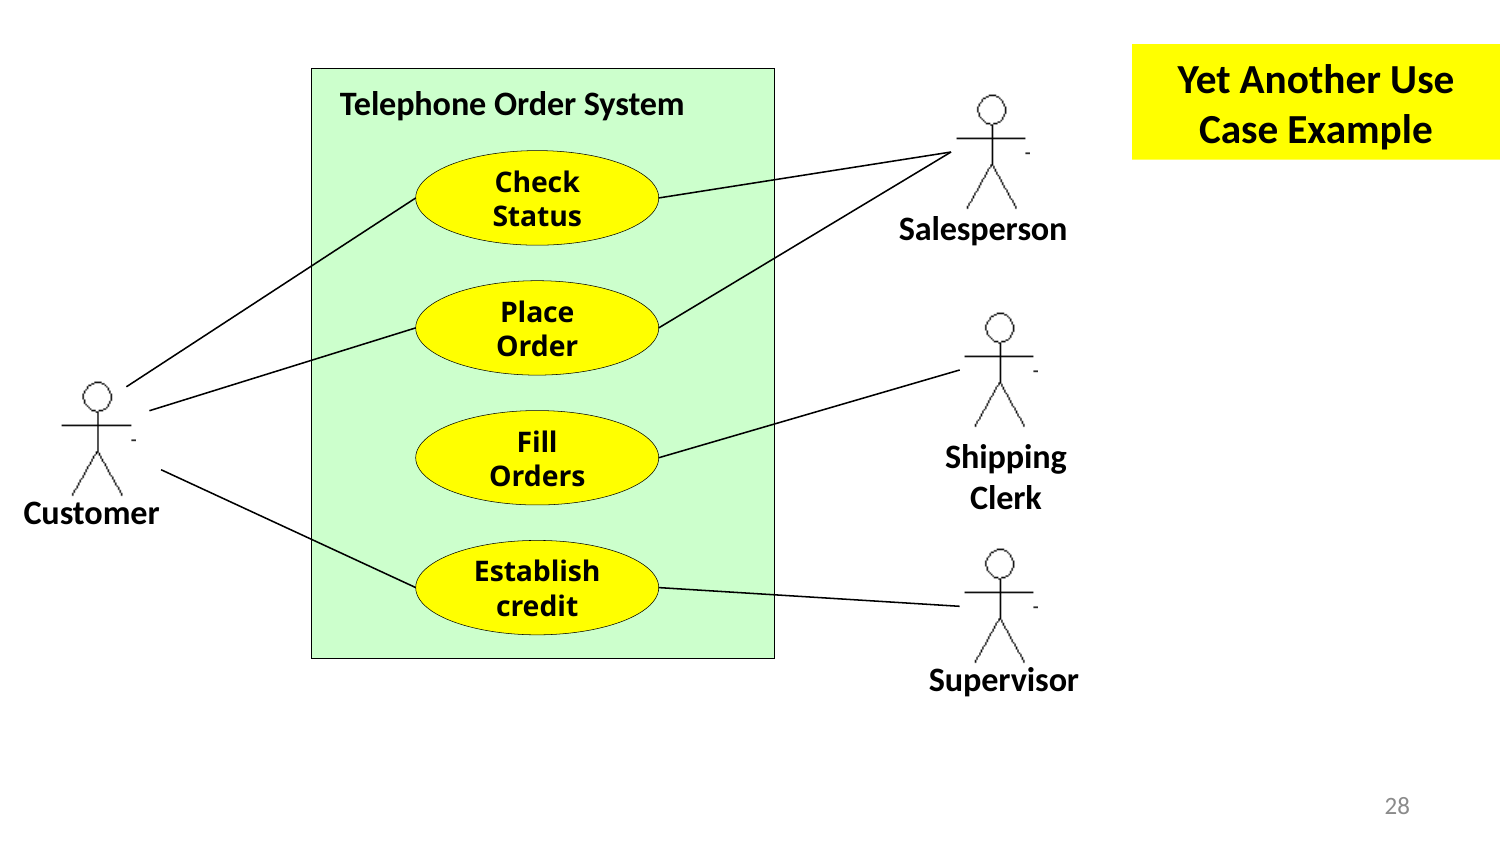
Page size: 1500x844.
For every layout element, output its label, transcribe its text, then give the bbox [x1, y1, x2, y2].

slide_number 28 [1074, 782, 1425, 827]
title Yet Another Use Case Example [1132, 44, 1500, 160]
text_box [0, 66, 1111, 720]
